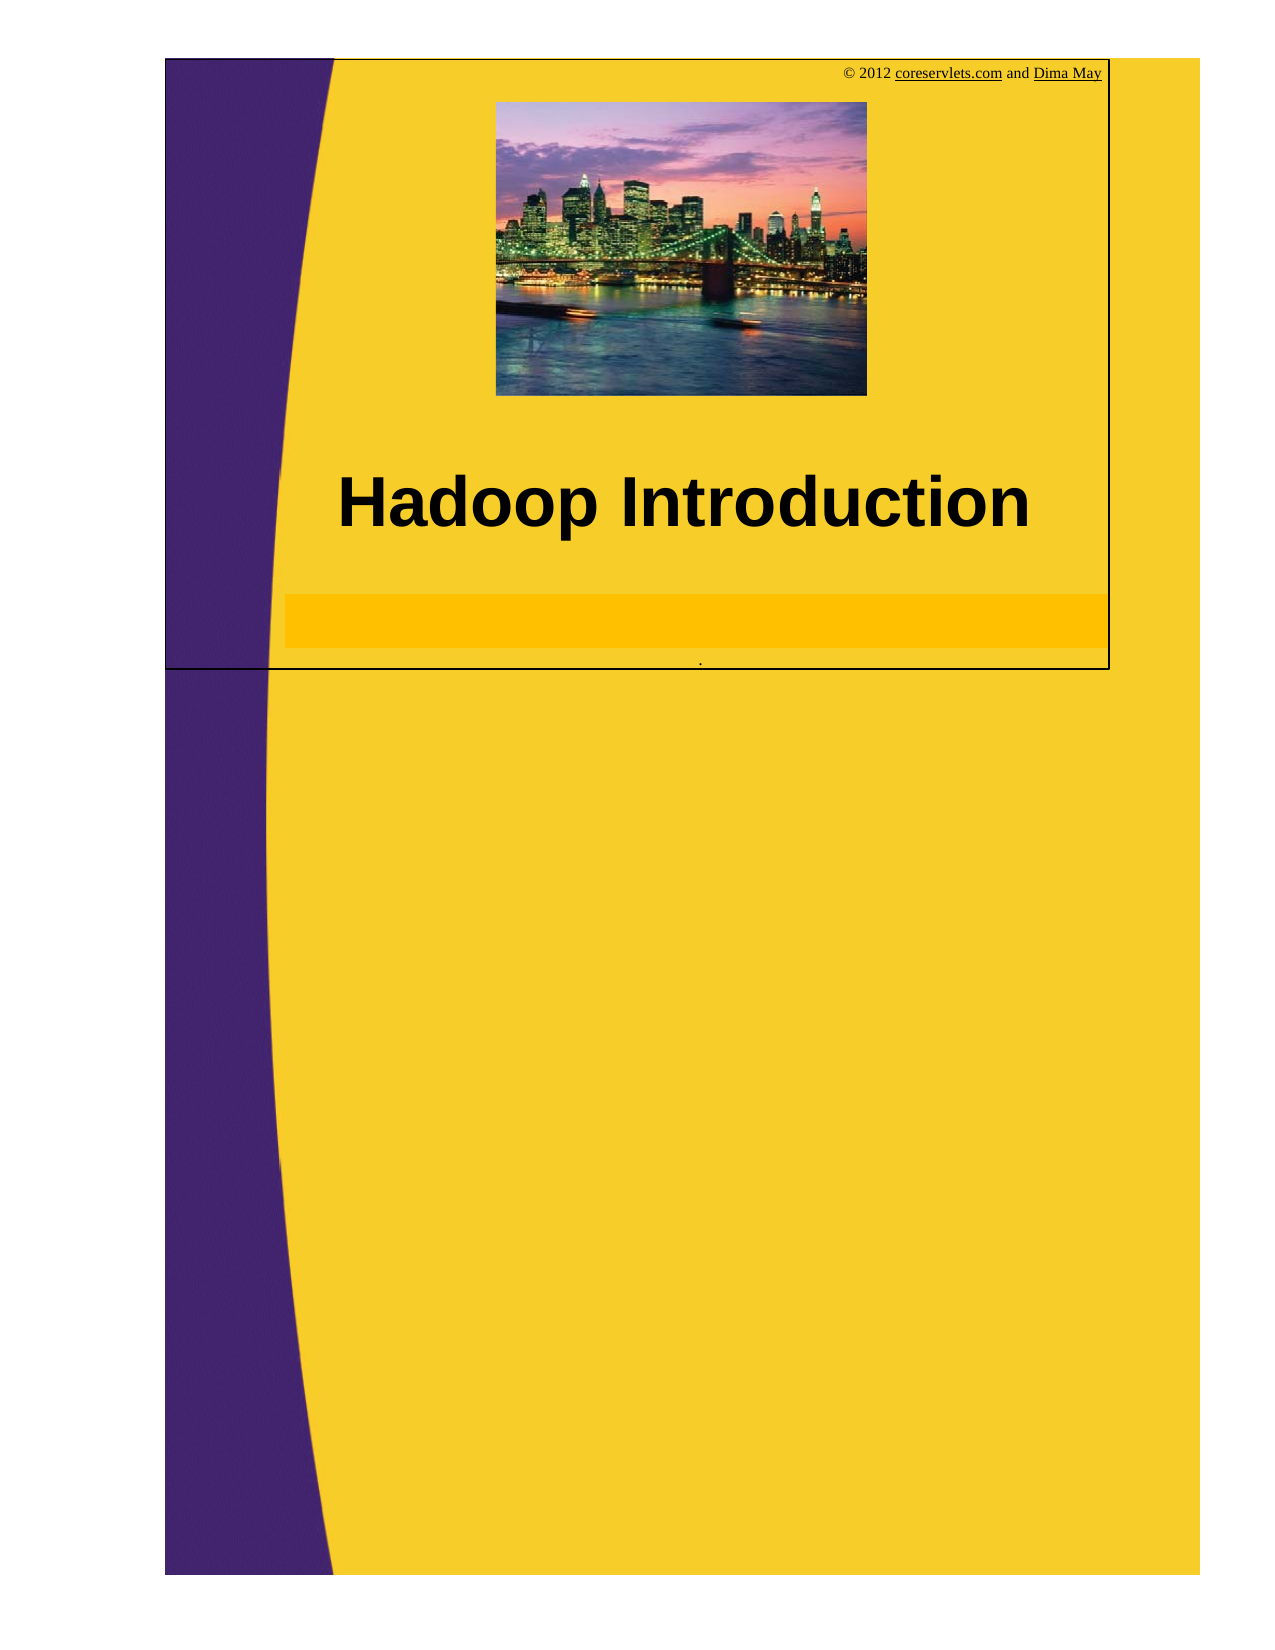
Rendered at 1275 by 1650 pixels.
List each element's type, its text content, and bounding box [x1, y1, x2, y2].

text_box © 2012 coreservlets.com and Dima May Hadoop Introduction . [165, 59, 1110, 669]
text_box [165, 58, 1200, 1575]
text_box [284, 102, 1111, 649]
